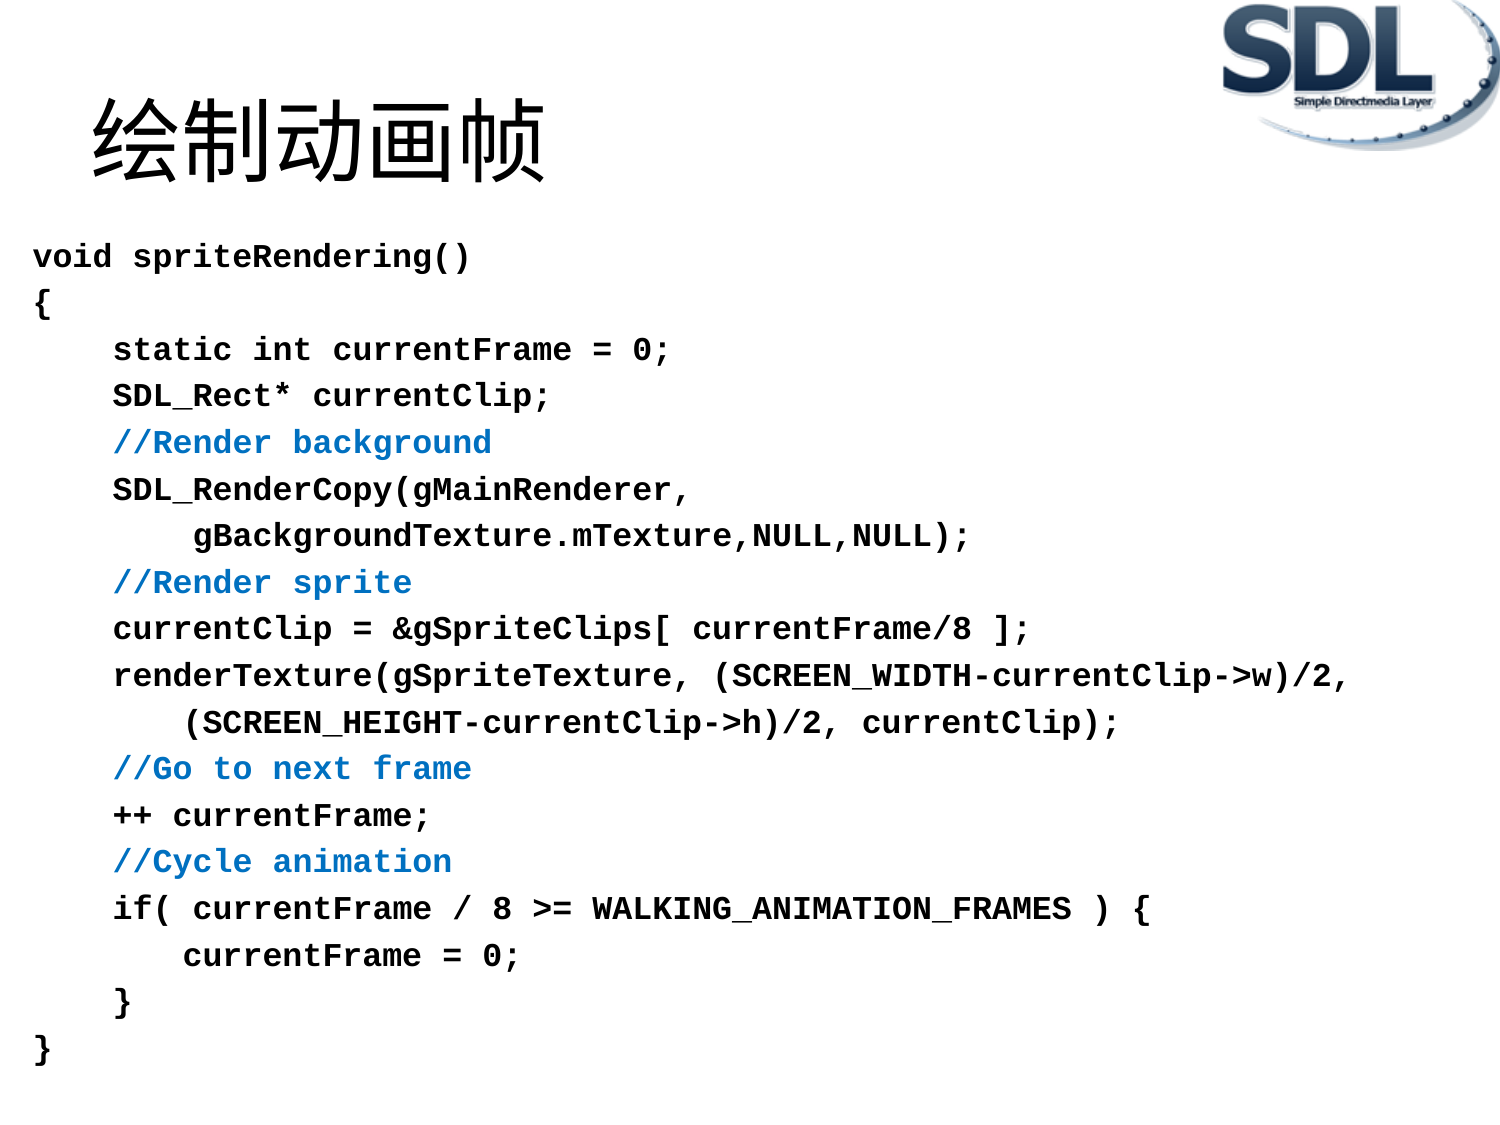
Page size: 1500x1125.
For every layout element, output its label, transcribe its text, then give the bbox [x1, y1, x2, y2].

list void spriteRendering() { static int currentFrame = 0; SDL_Rect* currentClip; //Render background SDL_RenderCopy(gMainRenderer, gBackgroundTexture.mTexture,NULL,NULL); //Render sprite currentClip = &gSpriteClips[ currentFrame/8 ]; renderTexture(gSpriteTexture, (SCREEN_WIDTH-currentClip->w)/2, (SCREEN_HEIGHT-currentClip->h)/2, currentClip); //Go to next frame ++ currentFrame; //Cycle animation if( currentFrame / 8 >= WALKING_ANIMATION_FRAMES ) { currentFrame = 0; } } [17, 226, 1483, 1047]
picture [1222, 0, 1500, 151]
title 绘制动画帧 [75, 45, 1425, 226]
